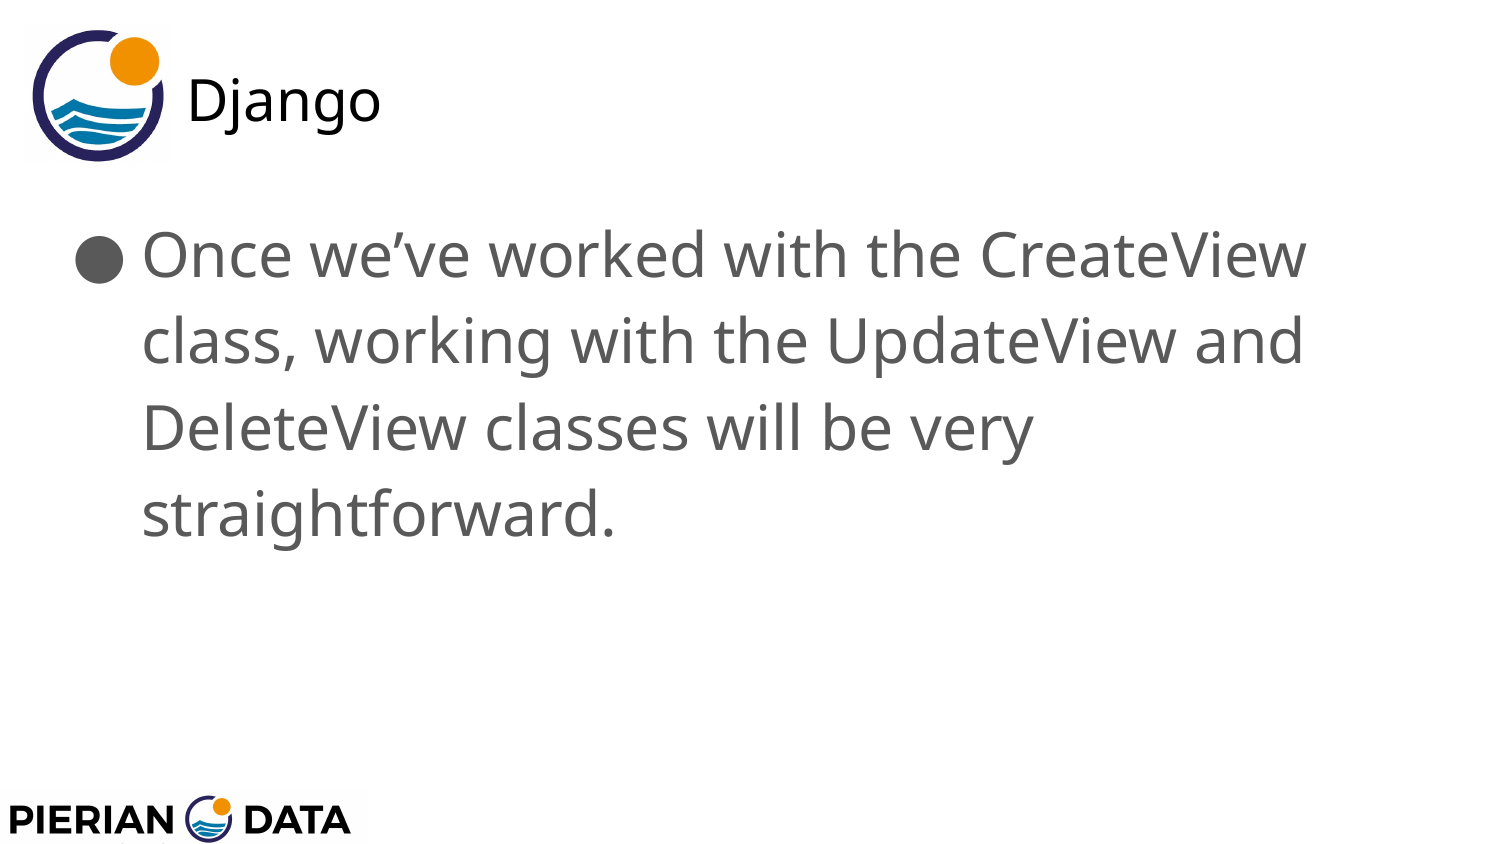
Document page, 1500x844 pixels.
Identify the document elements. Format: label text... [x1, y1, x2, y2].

list Once we’ve worked with the CreateView class, working with the UpdateView and DeleteView classes will be very straightforward. [51, 189, 1449, 750]
picture [24, 24, 172, 167]
picture [0, 787, 368, 844]
title Django [176, 48, 1449, 143]
